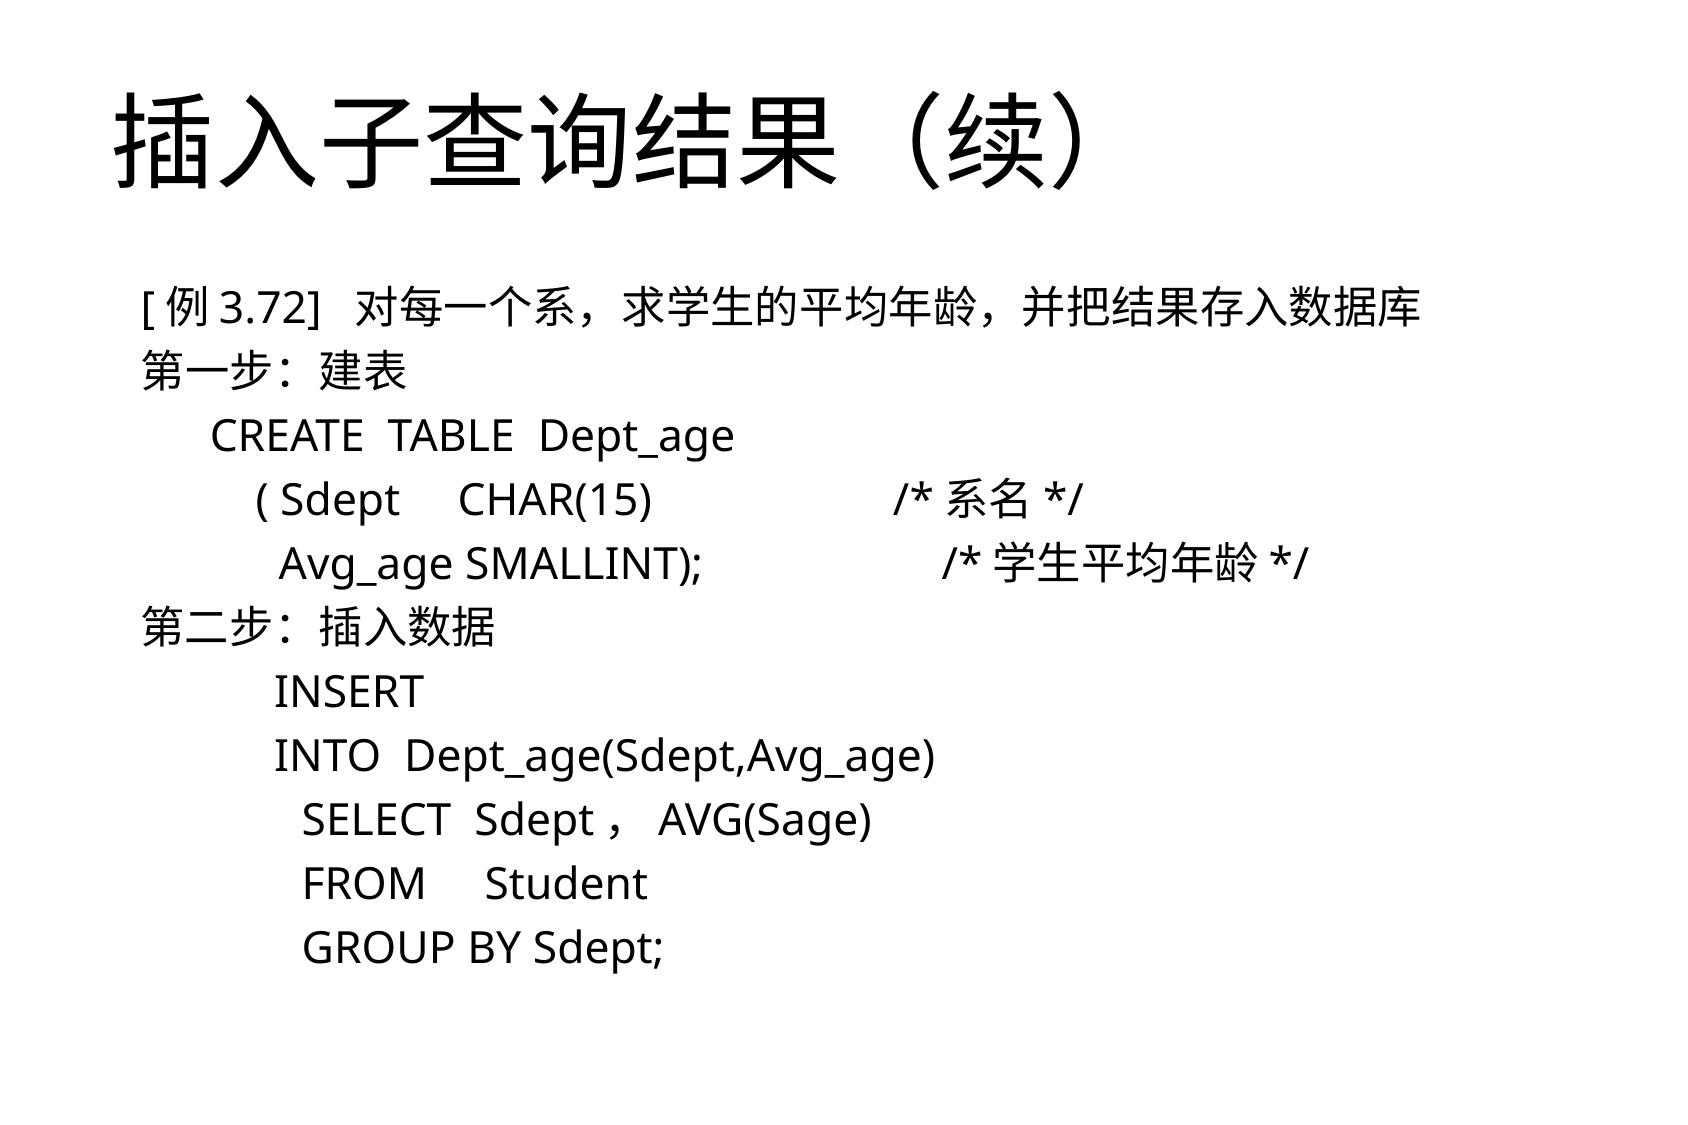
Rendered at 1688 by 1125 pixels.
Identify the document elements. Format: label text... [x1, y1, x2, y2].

list [例3.72] 对每一个系，求学生的平均年龄，并把结果存入数据库 第一步：建表 CREATE TABLE Dept_age ( Sdept CHAR(15) /*系名*/ Avg_age SMALLINT); /*学生平均年龄*/ 第二步：插入数据 INSERT INTO Dept_age(Sdept,Avg_age) SELECT Sdept，AVG(Sage) FROM Student GROUP BY Sdept; [114, 255, 1574, 1078]
title 插入子查询结果（续） [84, 45, 1604, 233]
